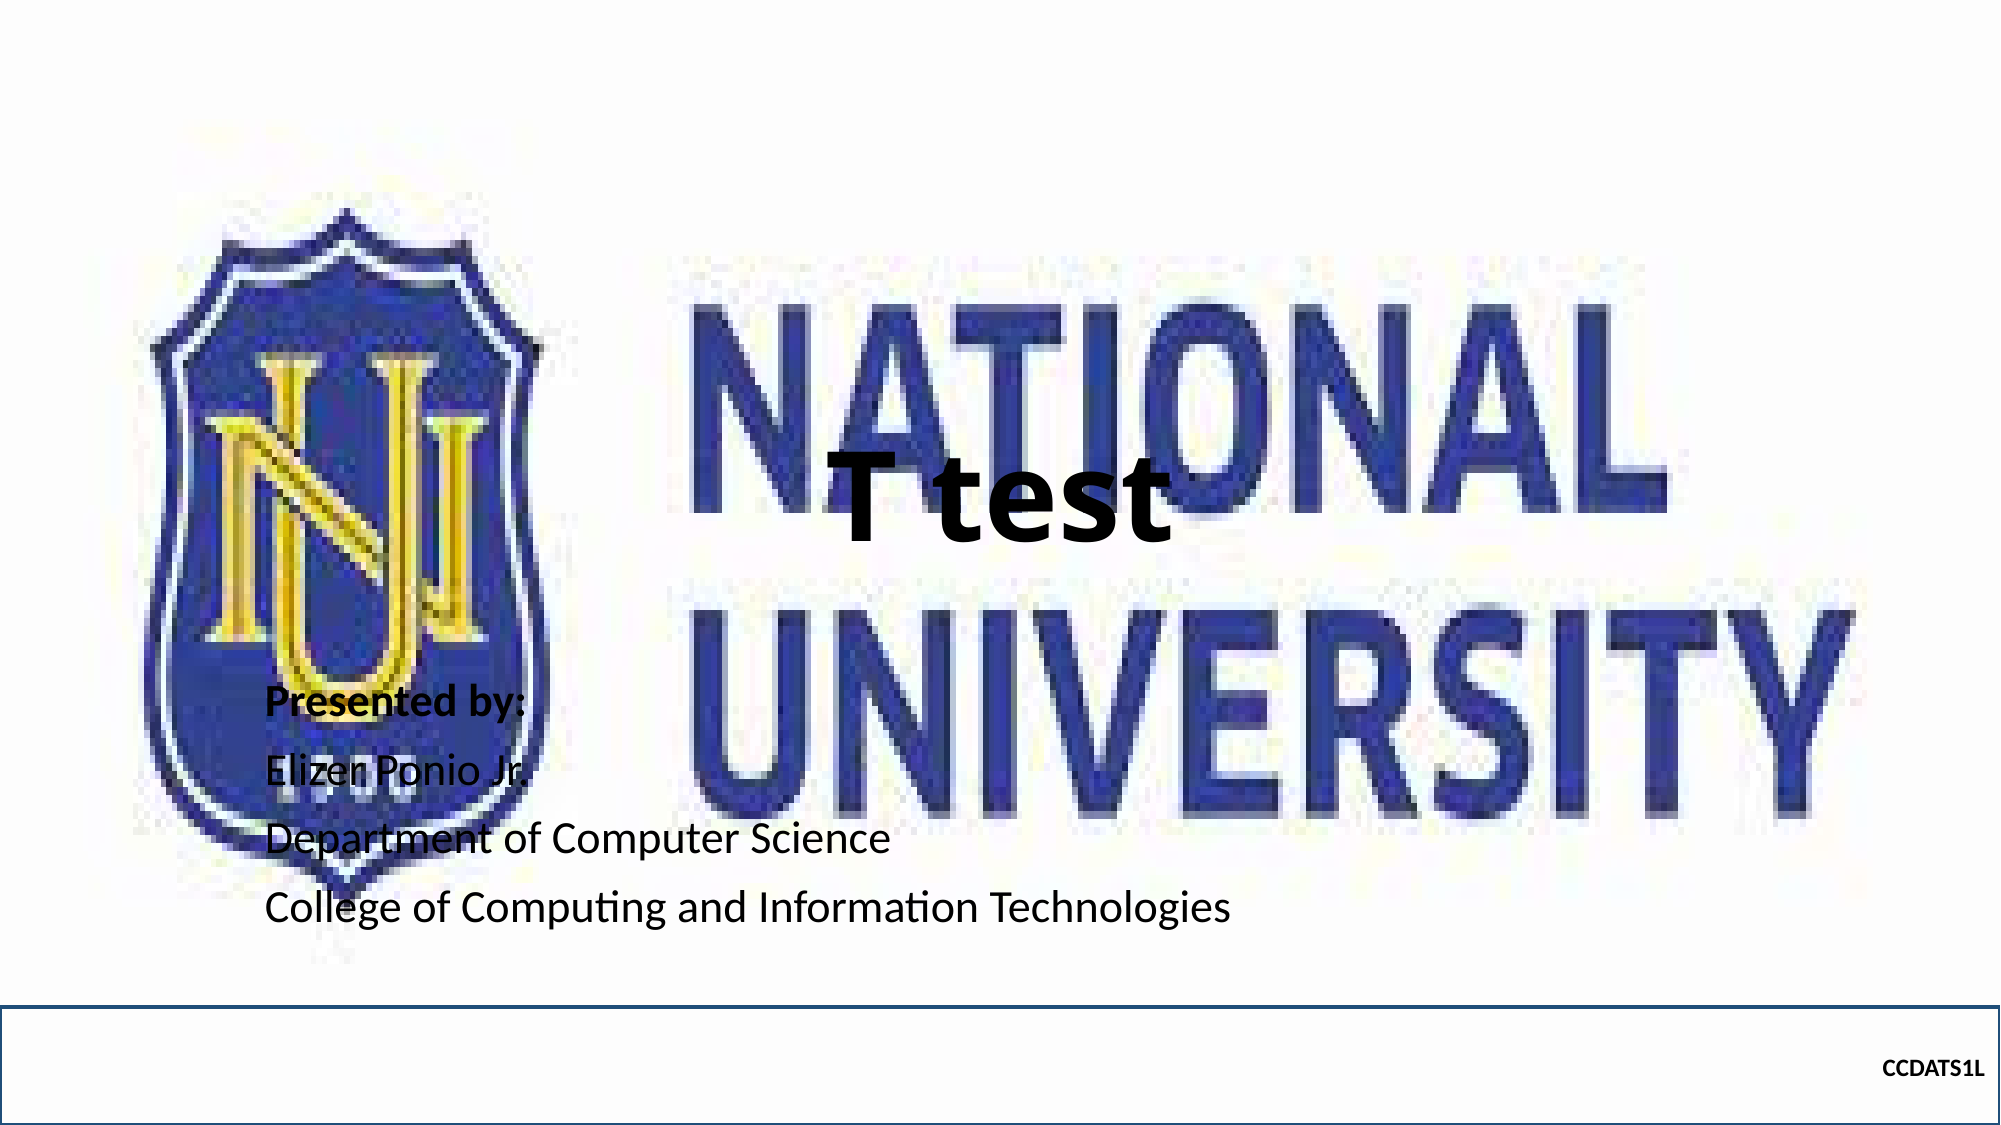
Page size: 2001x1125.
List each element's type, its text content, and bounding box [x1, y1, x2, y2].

title T test [249, 184, 1750, 576]
footer CCDATS1L [0, 1007, 2000, 1125]
picture [0, 0, 2000, 1007]
subtitle Presented by: Elizer Ponio Jr. Department of Computer Science College of Computing and Information Technologies [249, 669, 1750, 941]
